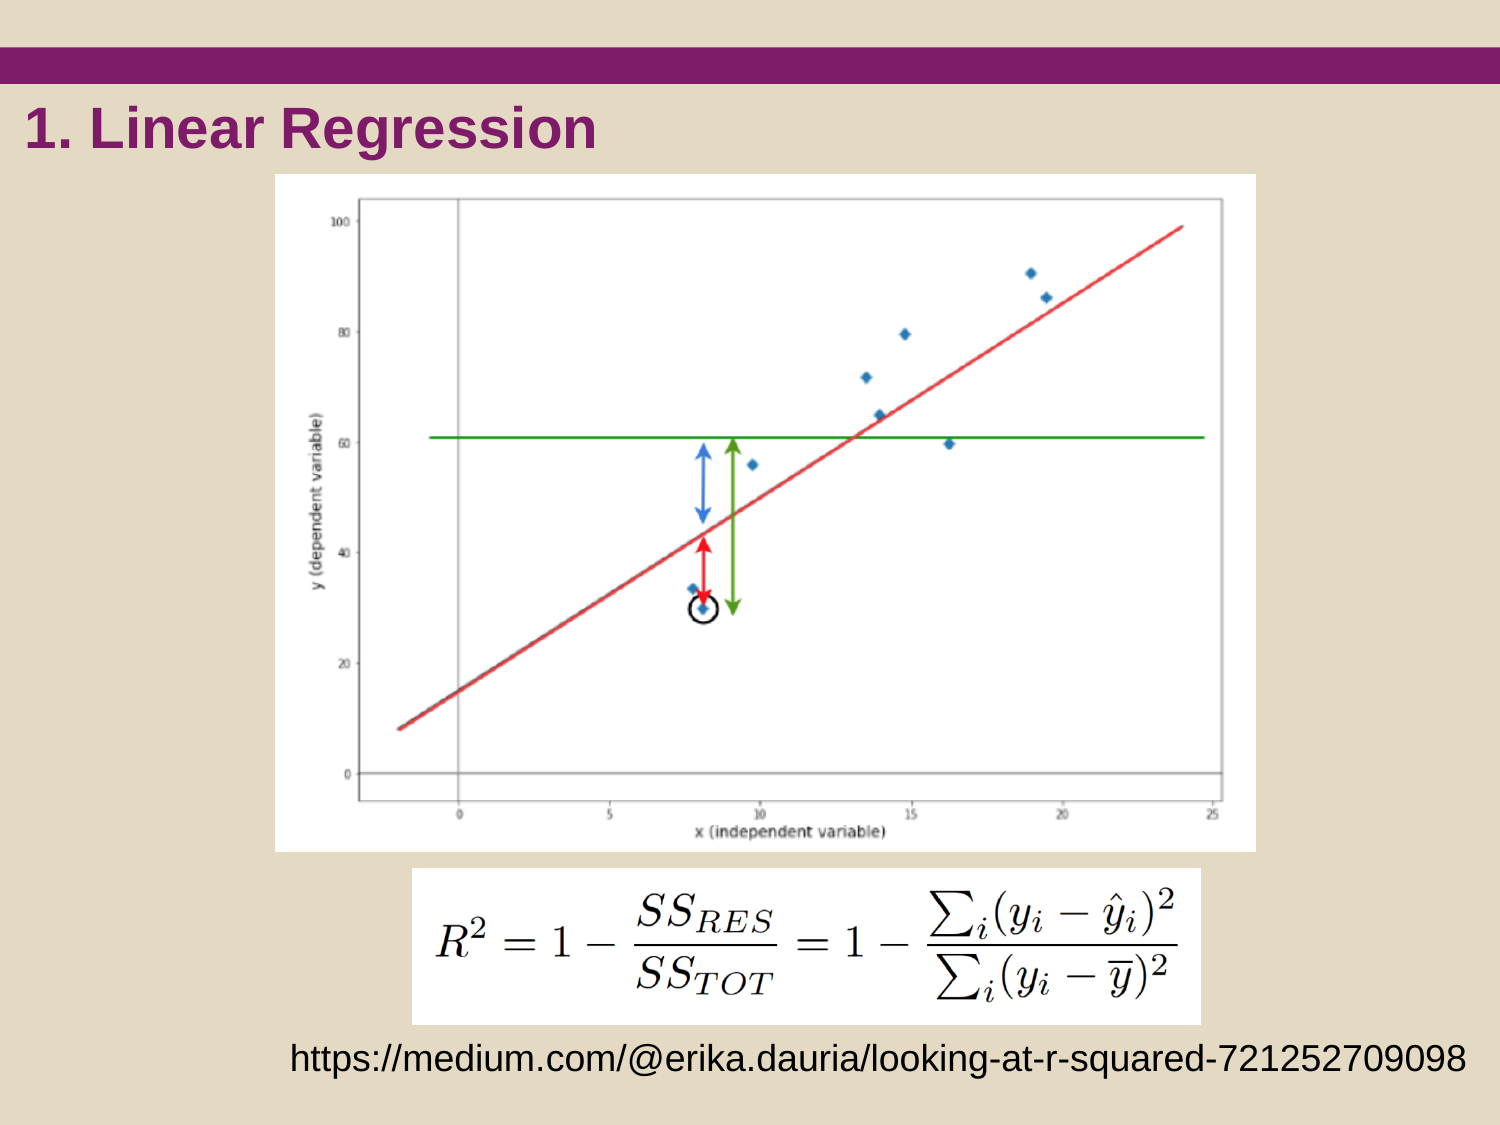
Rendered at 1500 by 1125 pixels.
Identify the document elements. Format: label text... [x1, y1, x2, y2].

text_box [0, 47, 1500, 84]
picture [412, 868, 1201, 1026]
picture [274, 174, 1257, 853]
text_box https://medium.com/@erika.dauria/looking-at-r-squared-721252709098 [275, 1026, 1500, 1087]
text_box 1. Linear Regression [24, 90, 1500, 212]
